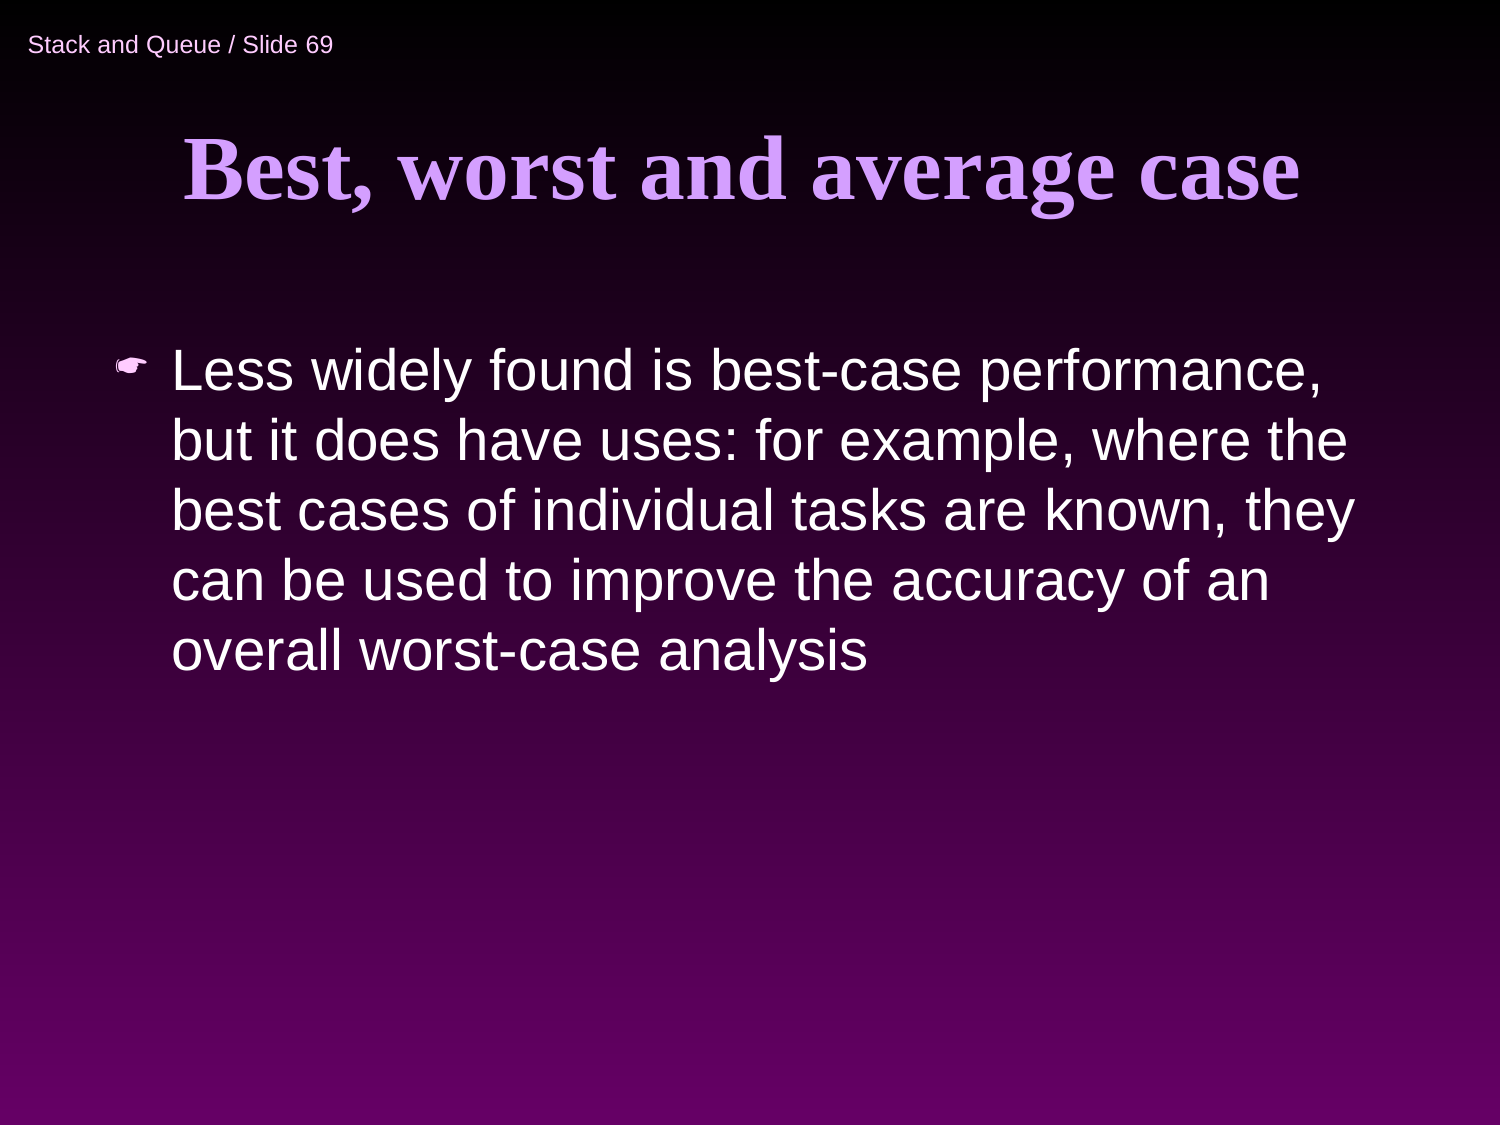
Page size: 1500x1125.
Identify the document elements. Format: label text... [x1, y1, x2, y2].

title Best, worst and average case [99, 37, 1388, 225]
list Less widely found is best-case performance, but it does have uses: for example, where the best cases of individual tasks are known, they can be used to improve the accuracy of an overall worst-case analysis [99, 324, 1388, 1000]
